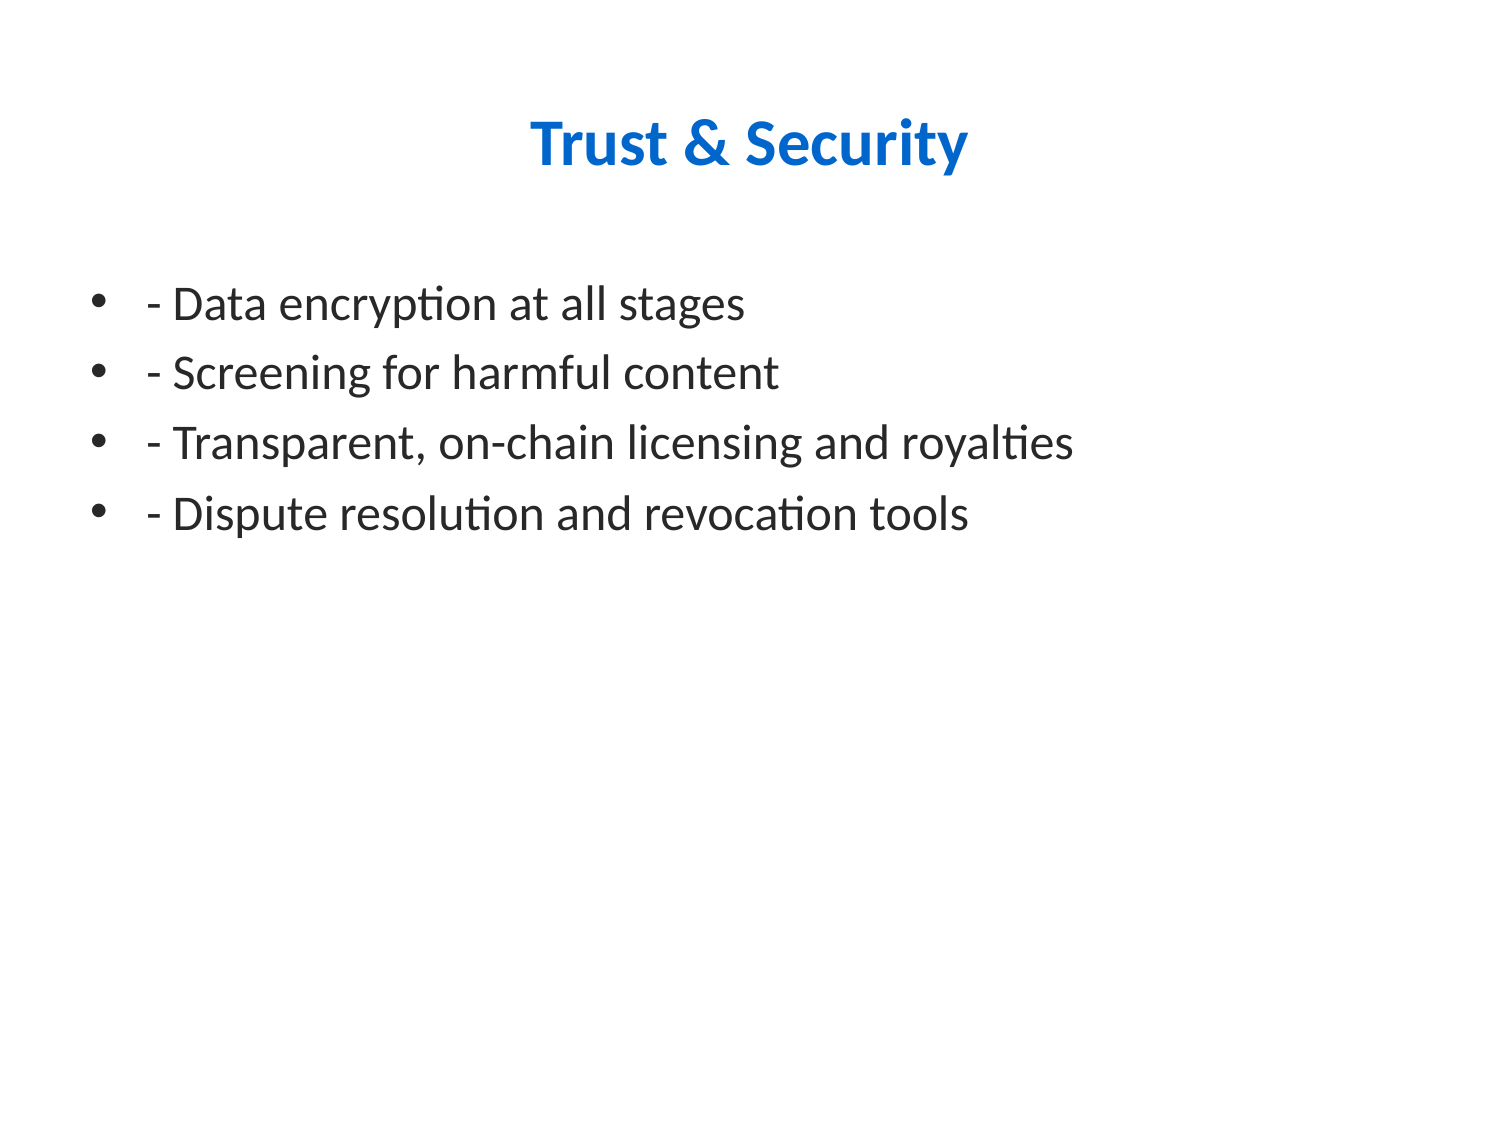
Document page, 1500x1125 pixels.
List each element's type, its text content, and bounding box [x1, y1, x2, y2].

title Trust & Security [75, 45, 1425, 233]
list - Data encryption at all stages - Screening for harmful content - Transparent, on-chain licensing and royalties - Dispute resolution and revocation tools [75, 262, 1425, 1005]
